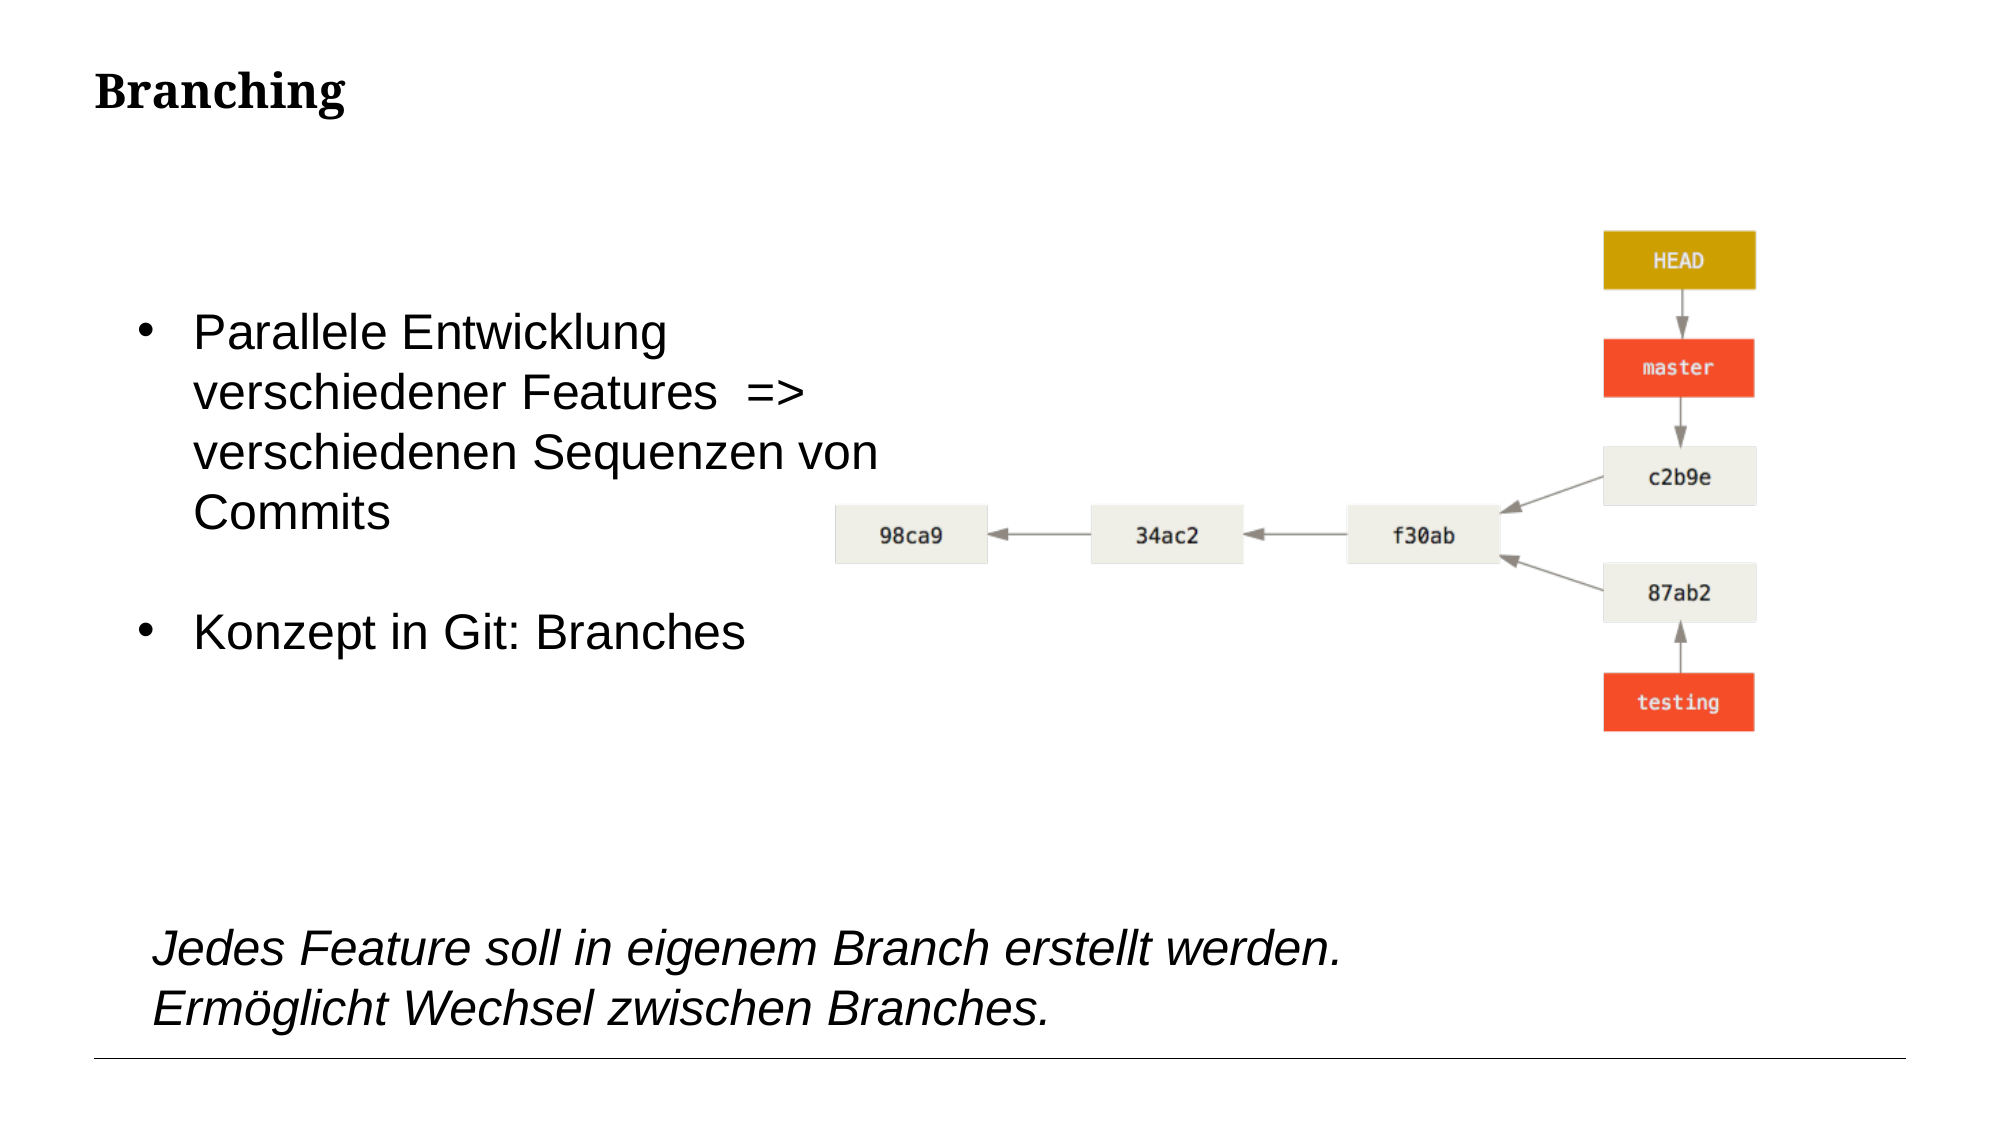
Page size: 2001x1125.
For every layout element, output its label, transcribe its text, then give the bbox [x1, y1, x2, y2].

text_box Jedes Feature soll in eigenem Branch erstellt werden. Ermöglicht Wechsel zwischen Branches. [137, 907, 1854, 1043]
title Branching [94, 66, 1906, 191]
list Parallele Entwicklung verschiedener Features => verschiedenen Sequenzen von Commits Konzept in Git: Branches [137, 299, 988, 907]
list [788, 157, 1876, 854]
